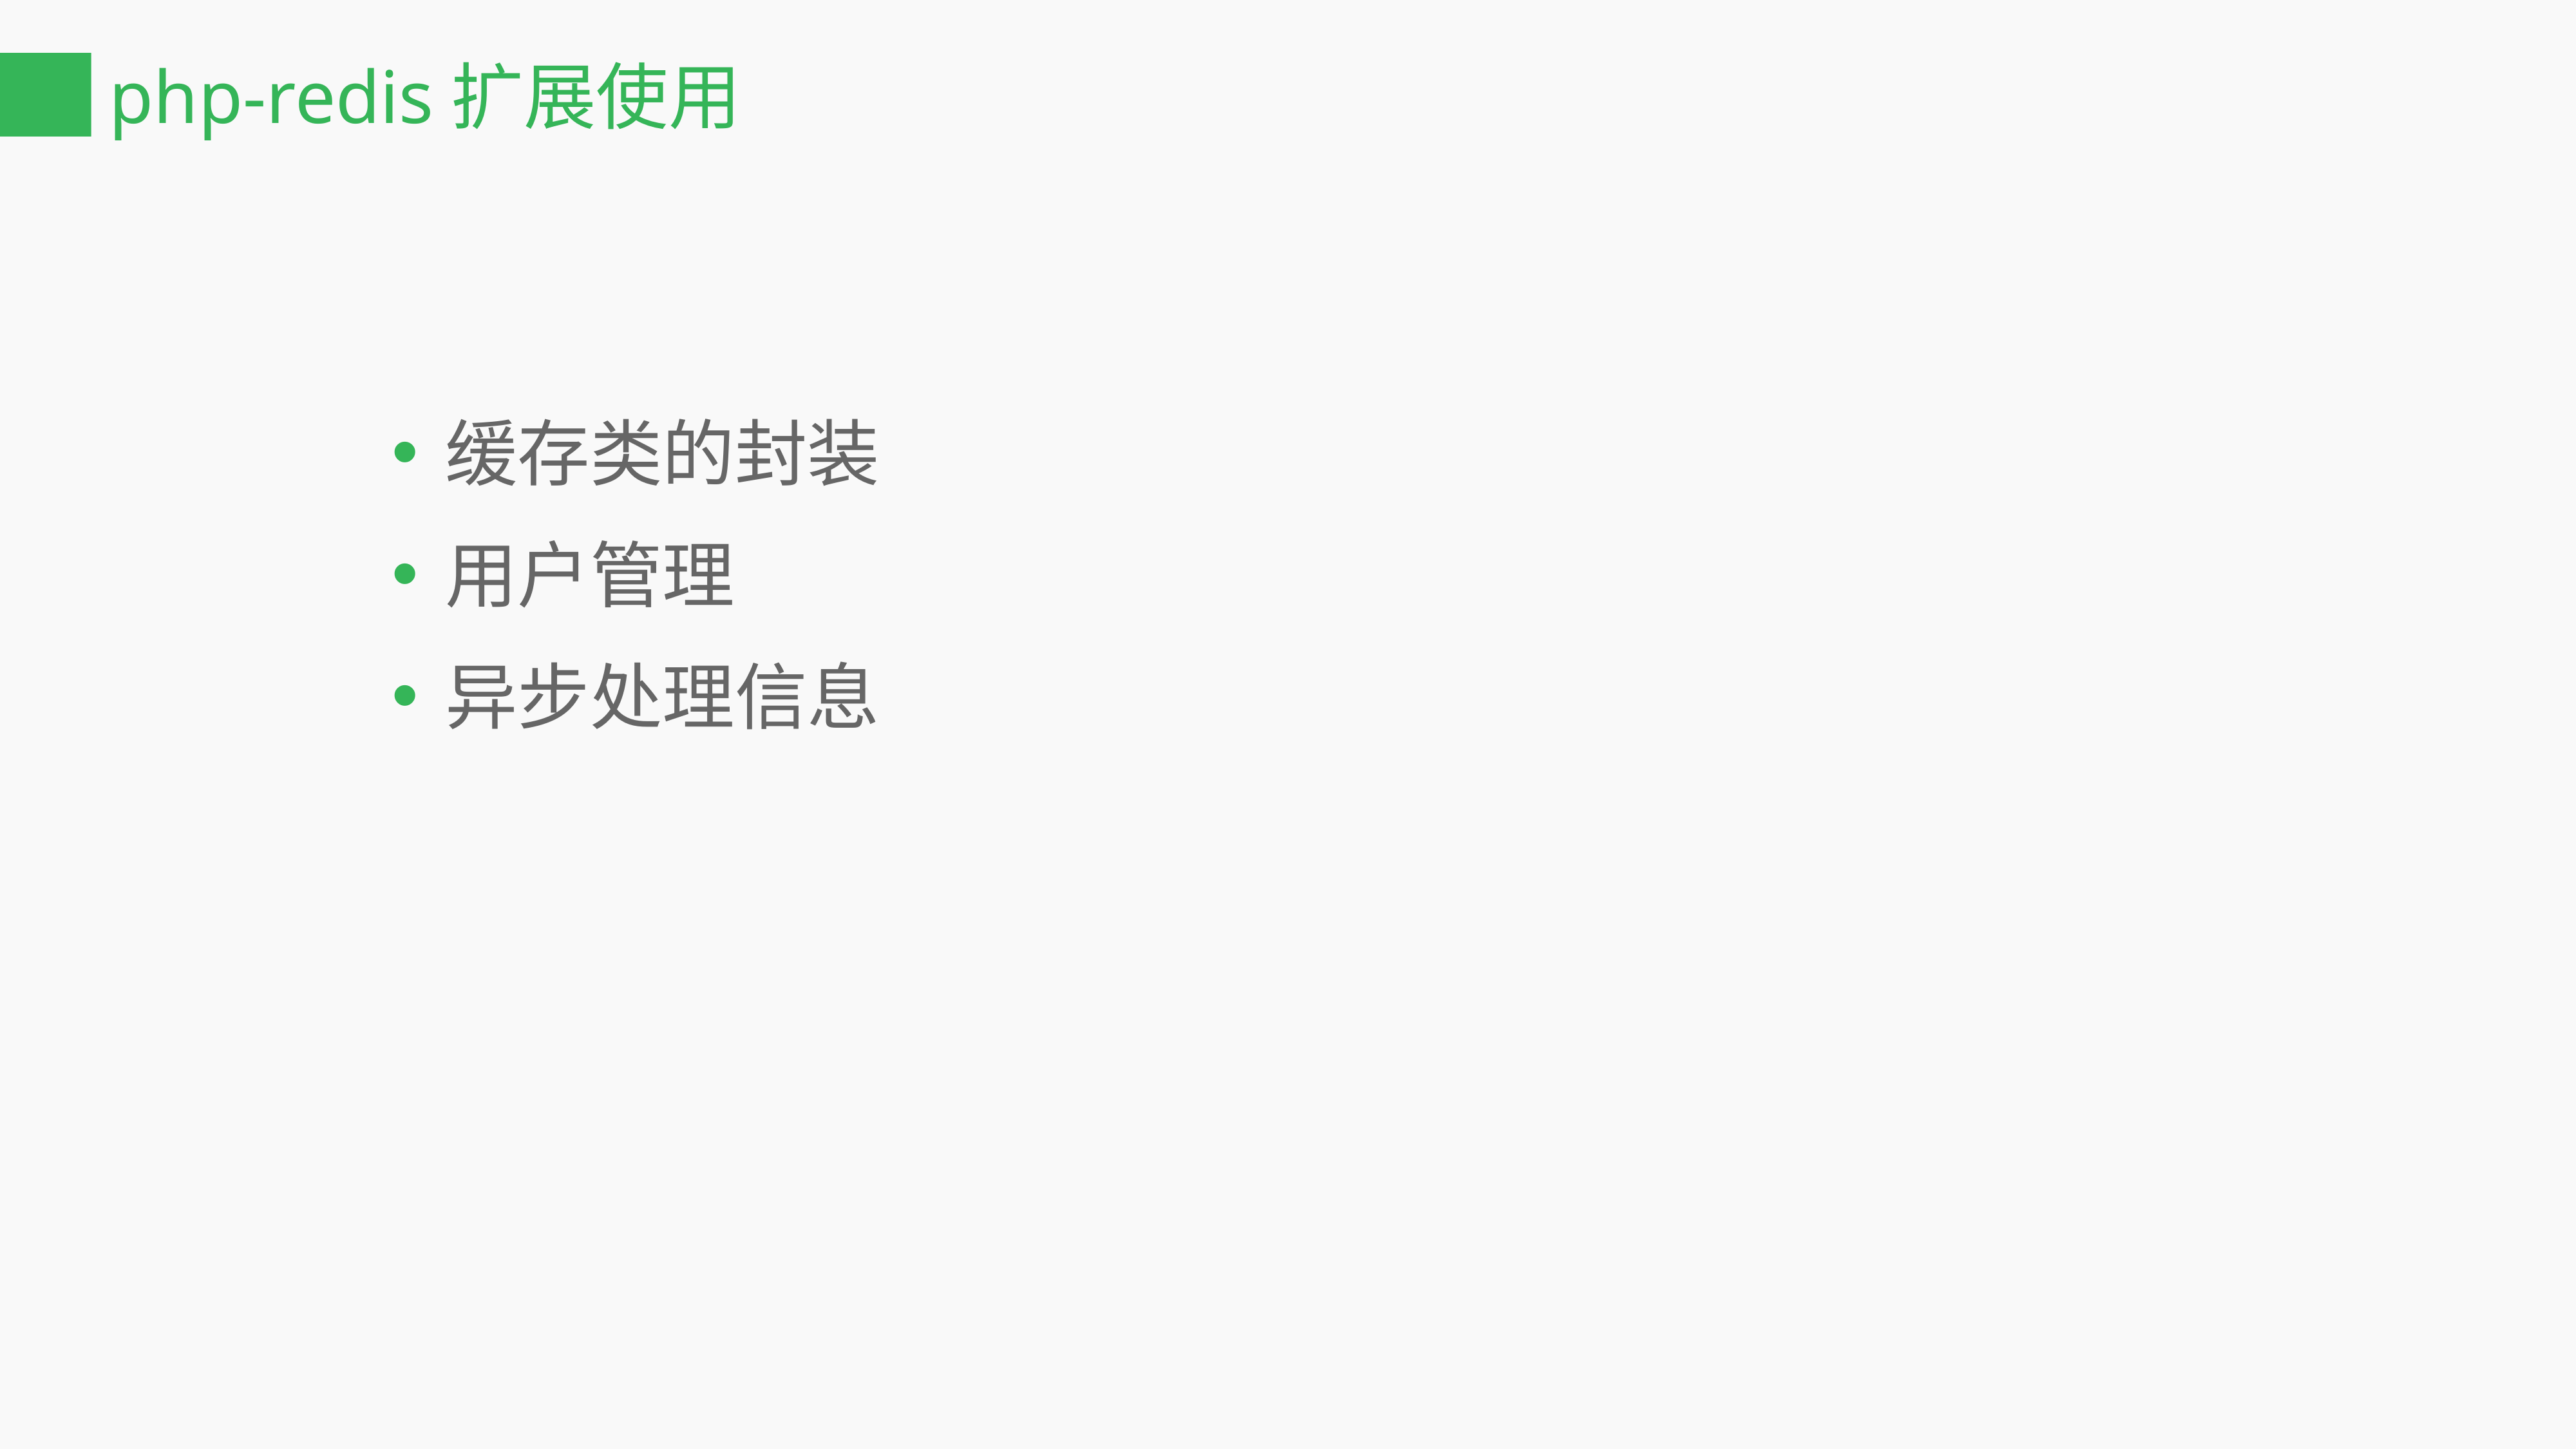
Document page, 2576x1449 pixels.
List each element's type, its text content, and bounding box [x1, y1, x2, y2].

picture [0, 53, 91, 137]
subtitle 缓存类的封装 用户管理 异步处理信息 [371, 372, 2303, 1346]
title php-redis扩展使用 [108, 44, 2540, 144]
